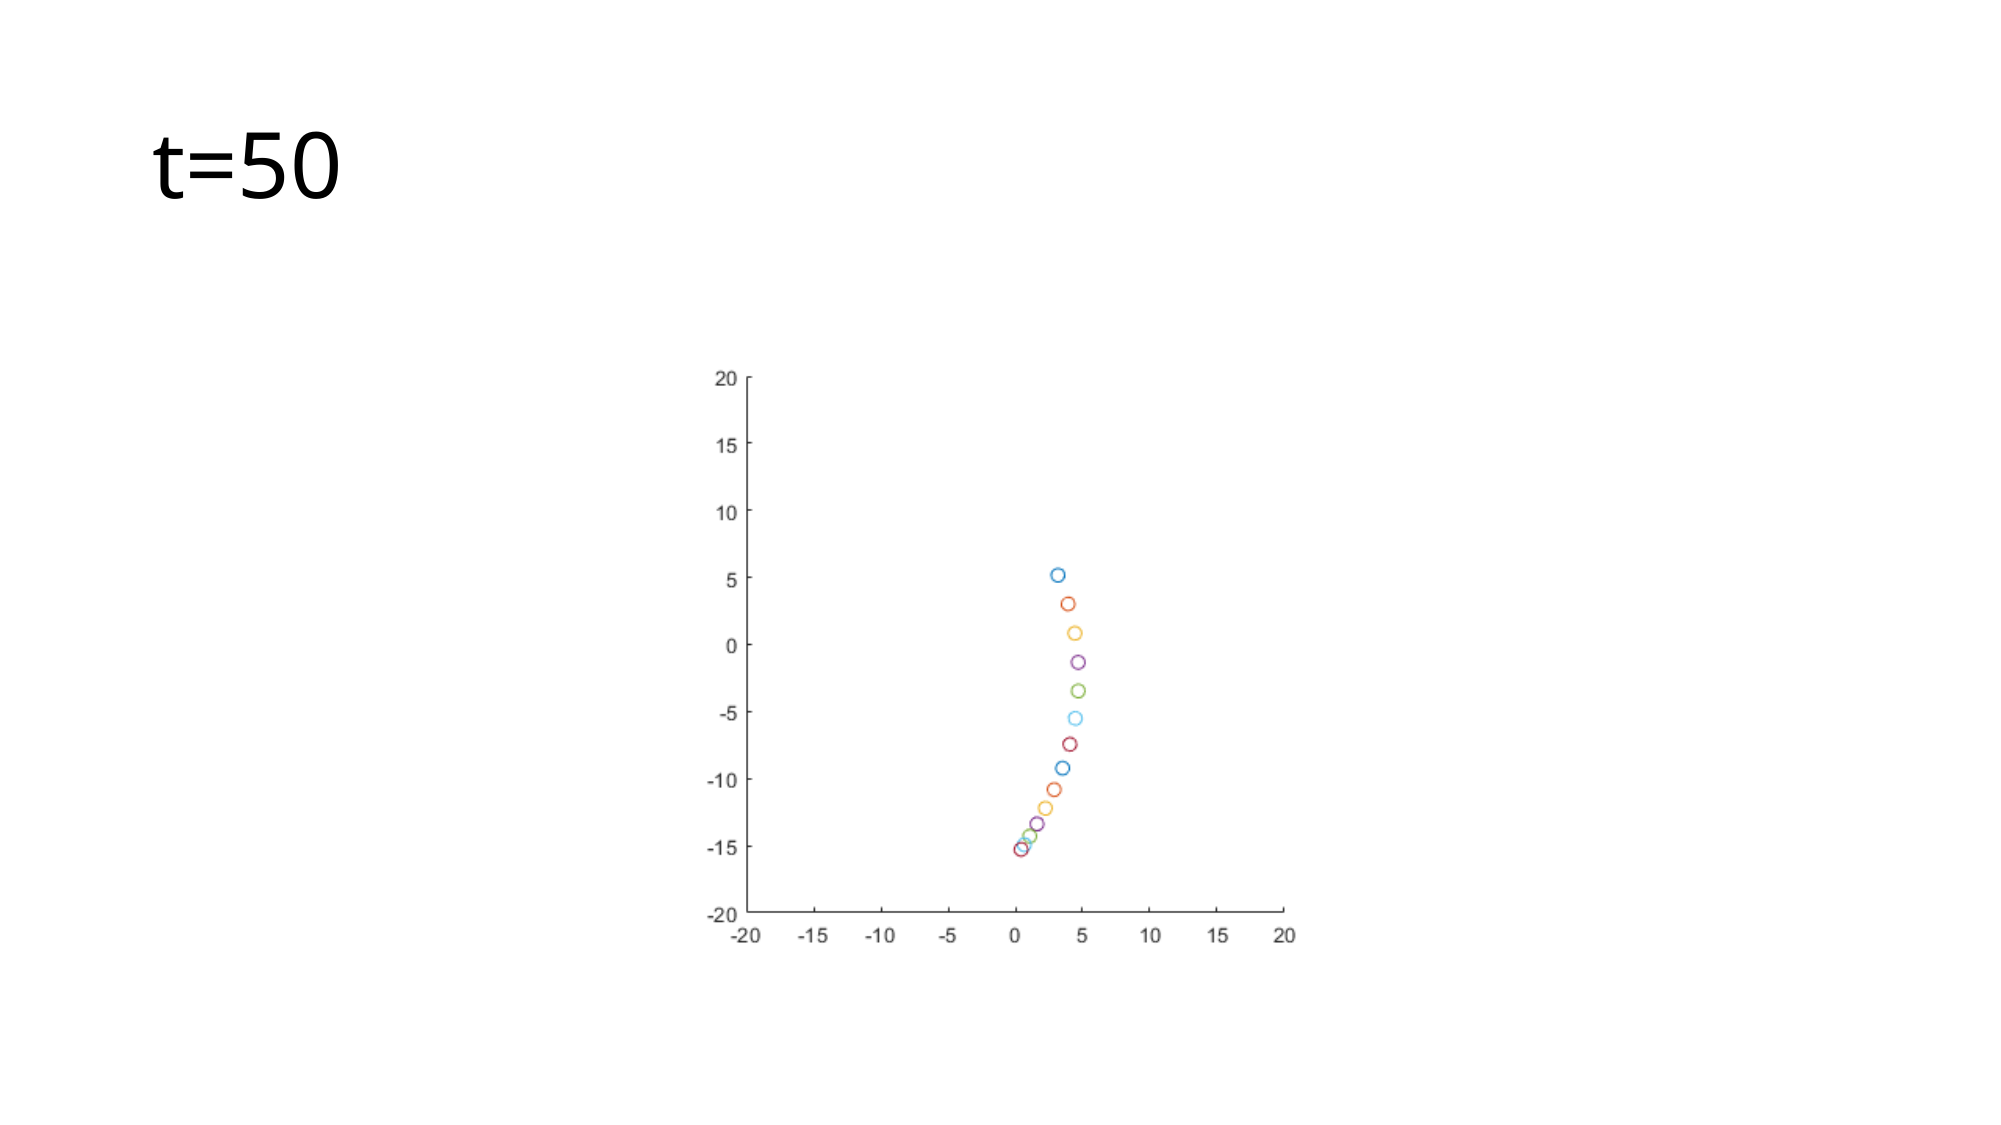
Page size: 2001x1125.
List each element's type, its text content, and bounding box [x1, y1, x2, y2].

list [562, 328, 1438, 985]
title t=50 [137, 59, 1863, 278]
